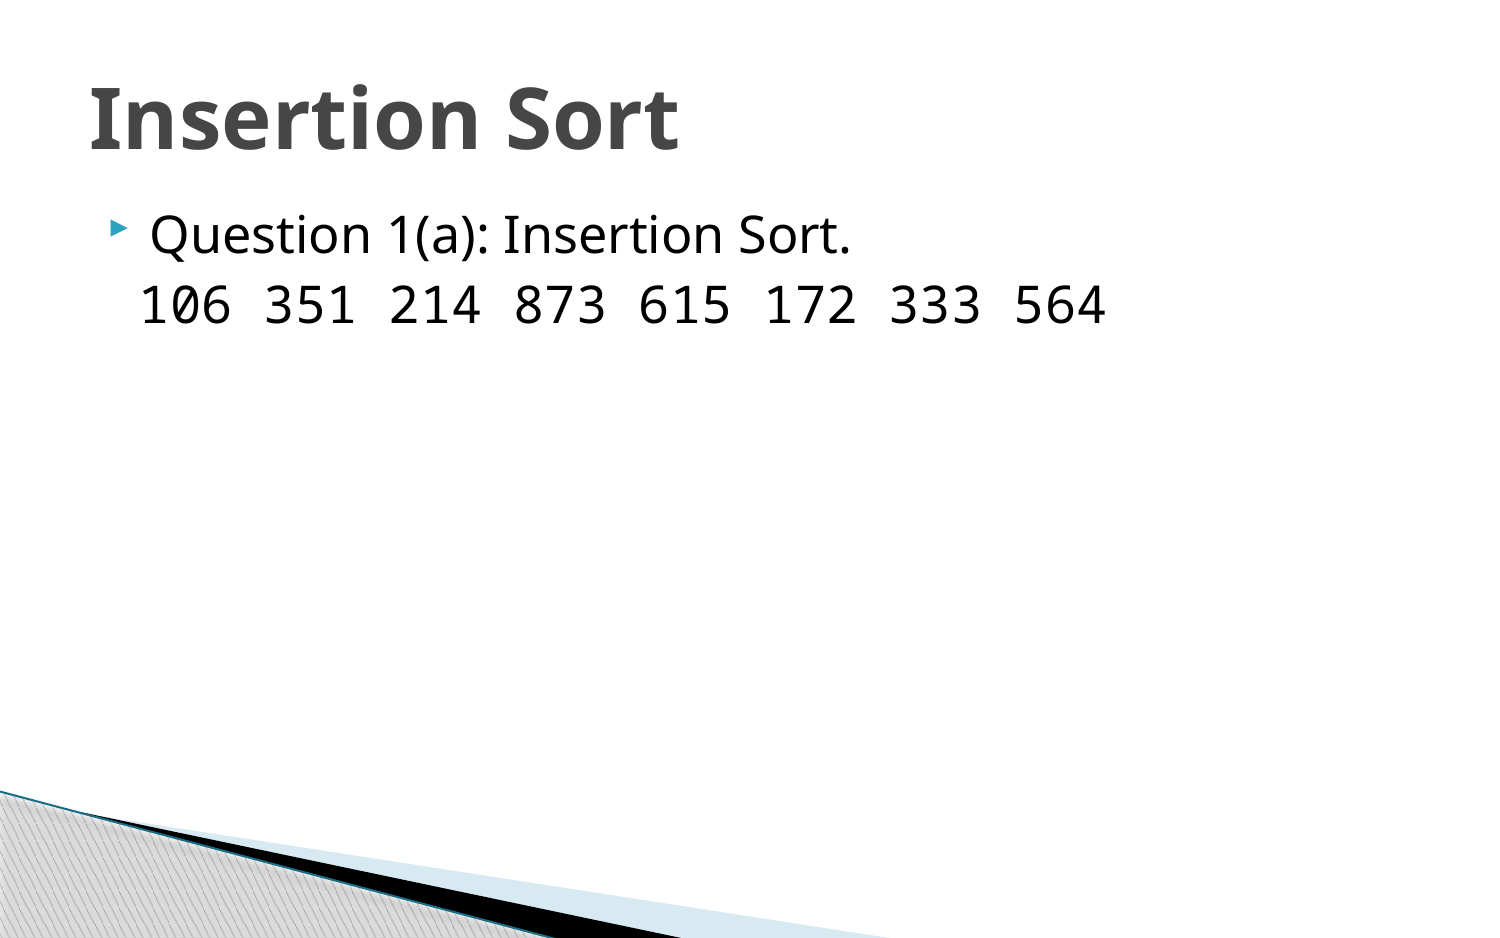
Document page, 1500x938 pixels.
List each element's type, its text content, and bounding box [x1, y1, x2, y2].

list Question 1(a): Insertion Sort. 106 351 214 873 615 172 333 564 [75, 194, 1425, 813]
title Insertion Sort [75, 37, 1425, 194]
